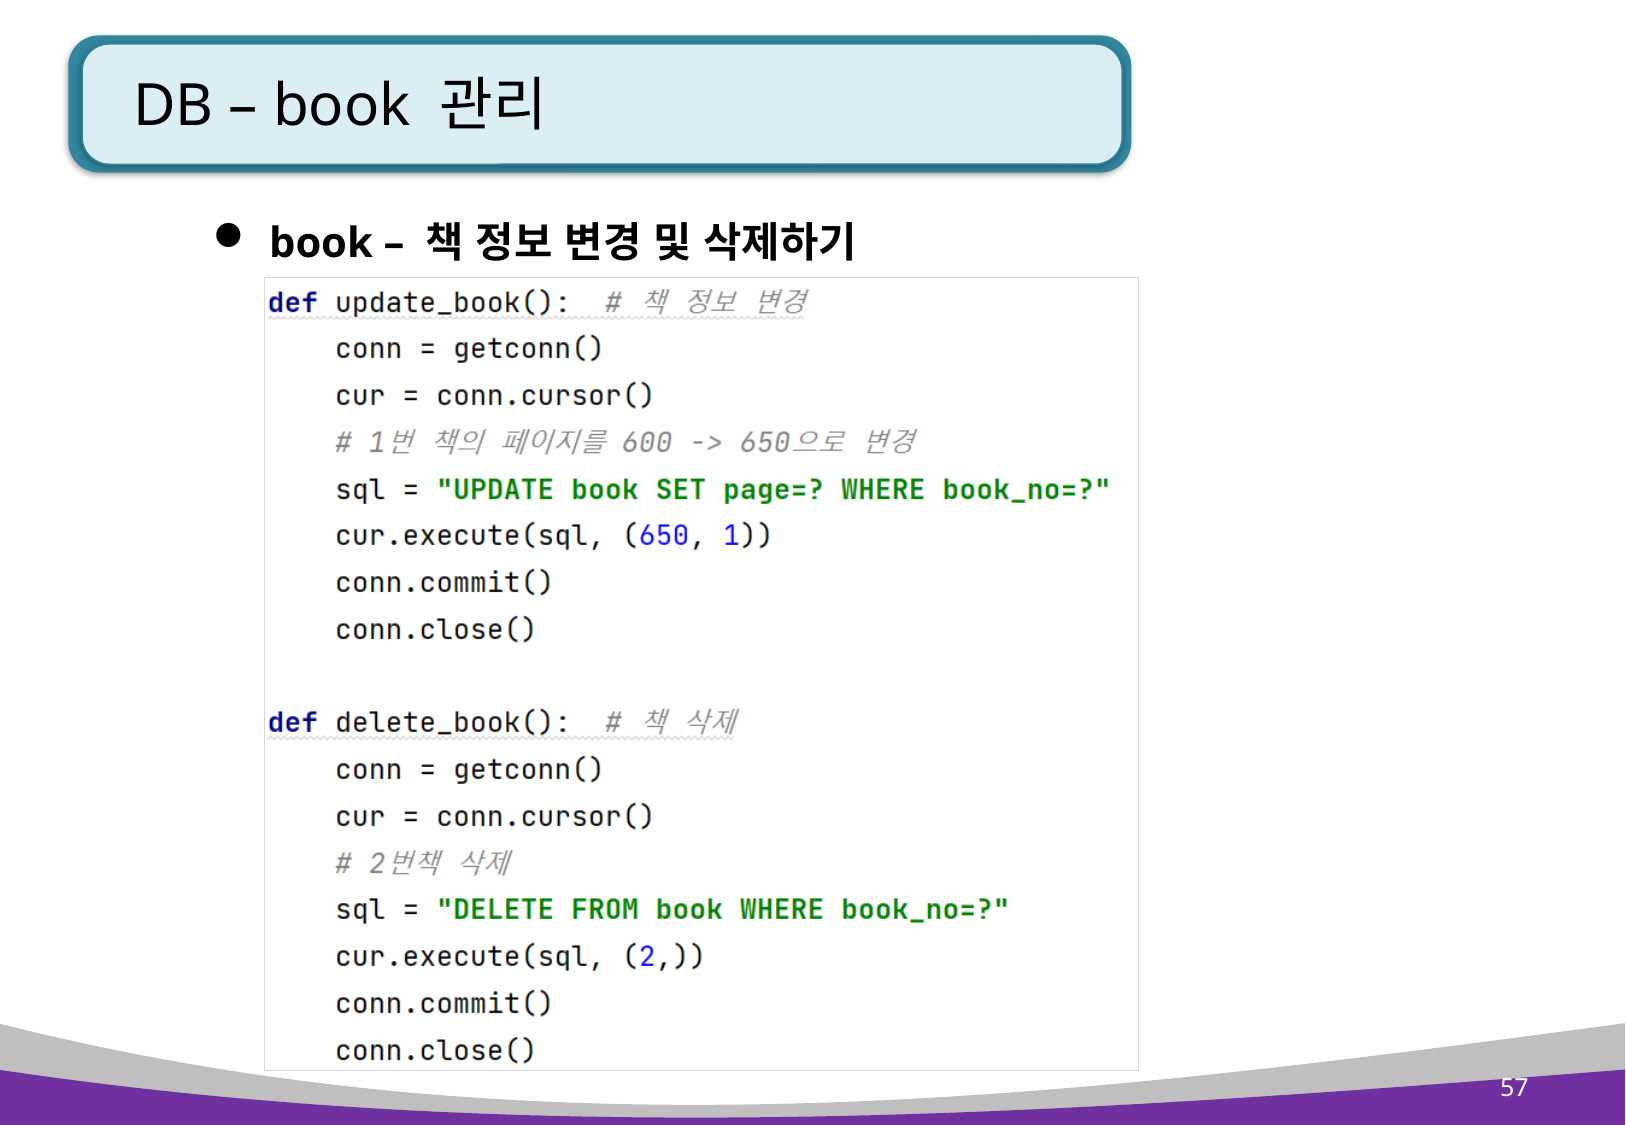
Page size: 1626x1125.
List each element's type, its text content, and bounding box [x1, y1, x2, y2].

picture [264, 276, 1140, 1071]
text_box book – 책 정보 변경 및 삭제하기 [198, 208, 1274, 273]
title DB – book 관리 [103, 32, 1121, 173]
slide_number 57 [1452, 1058, 1544, 1119]
